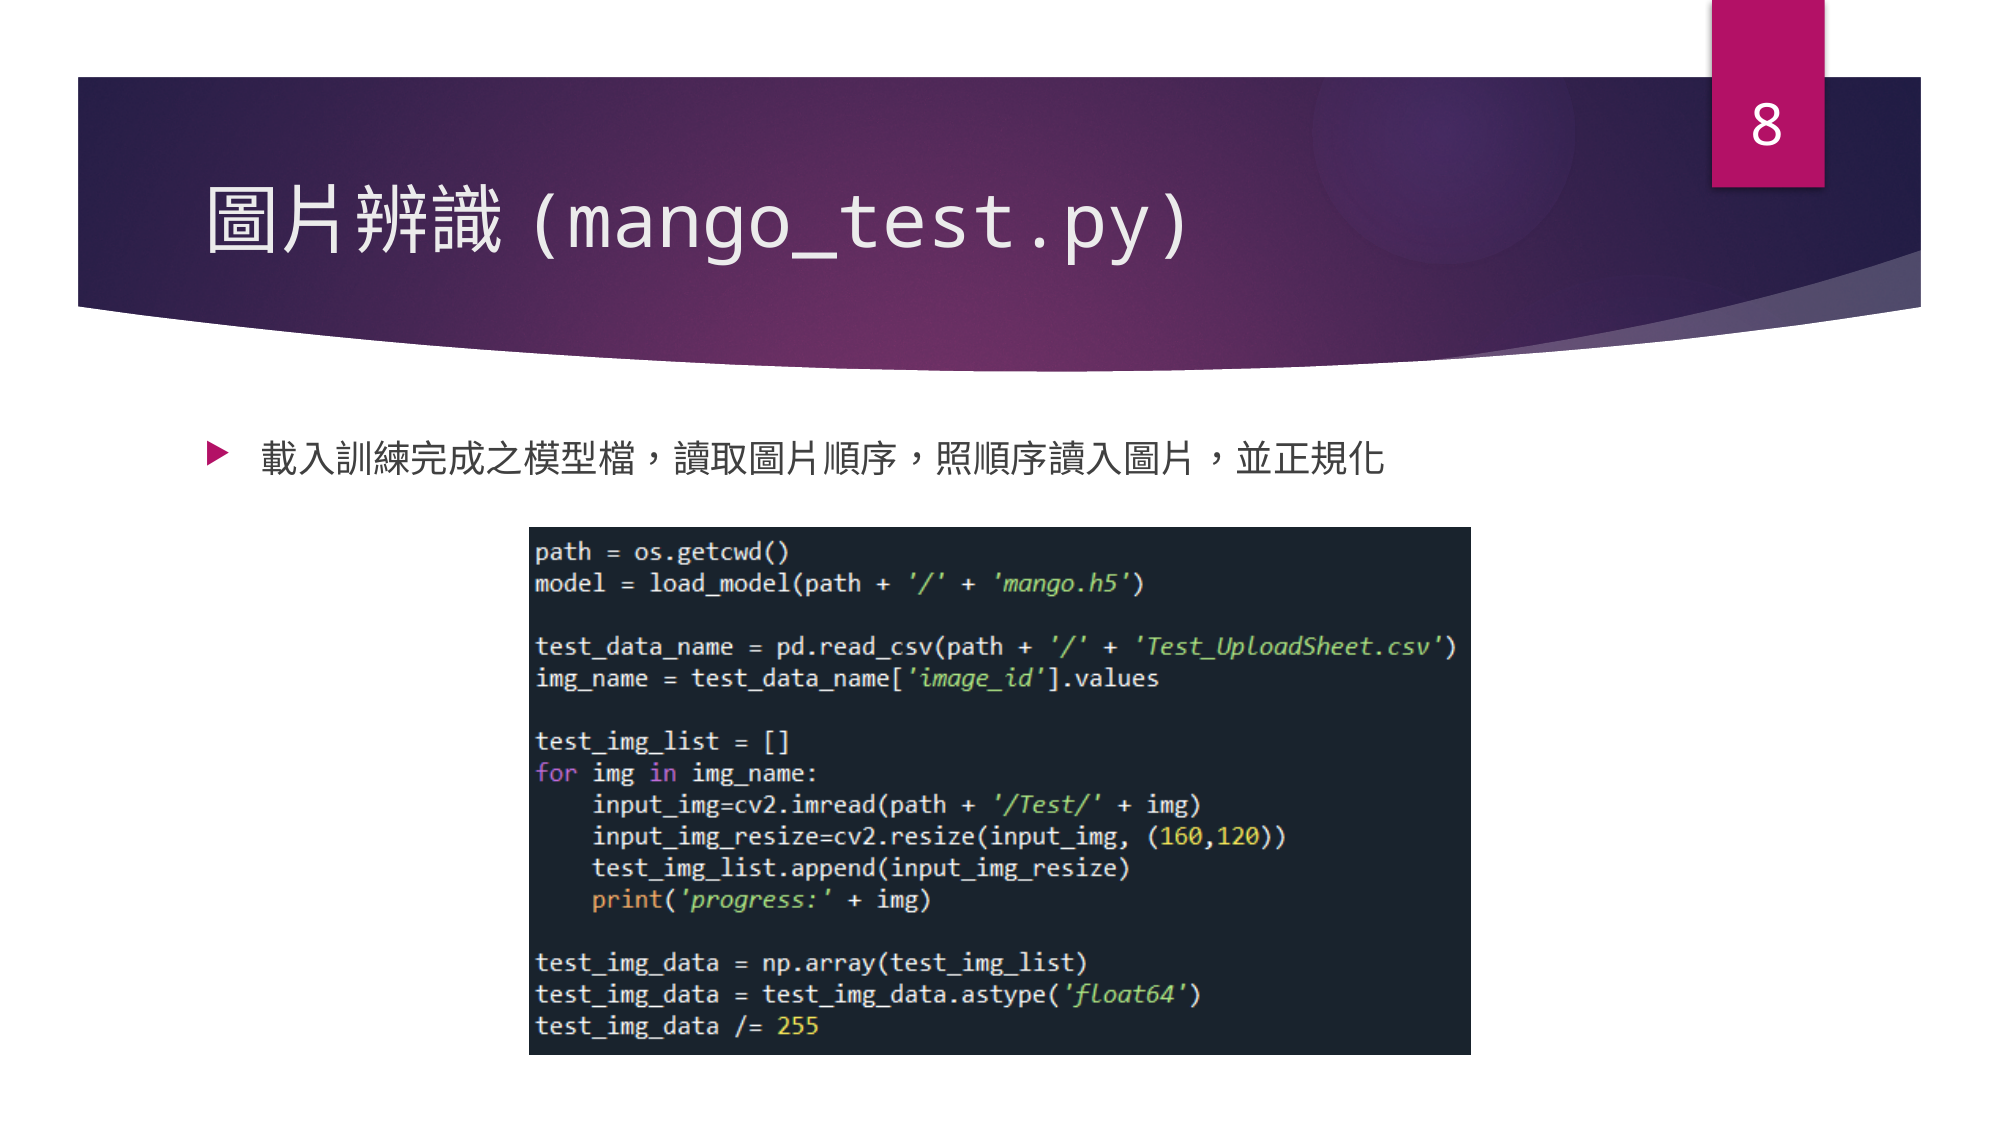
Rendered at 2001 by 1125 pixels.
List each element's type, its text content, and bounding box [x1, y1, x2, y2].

picture [528, 527, 1471, 1055]
slide_number 8 [1698, 48, 1836, 175]
list 載入訓練完成之模型檔，讀取圖片順序，照順序讀入圖片，並正規化 [189, 427, 1638, 988]
title 圖片辨識(mango_test.py) [189, 159, 1627, 276]
